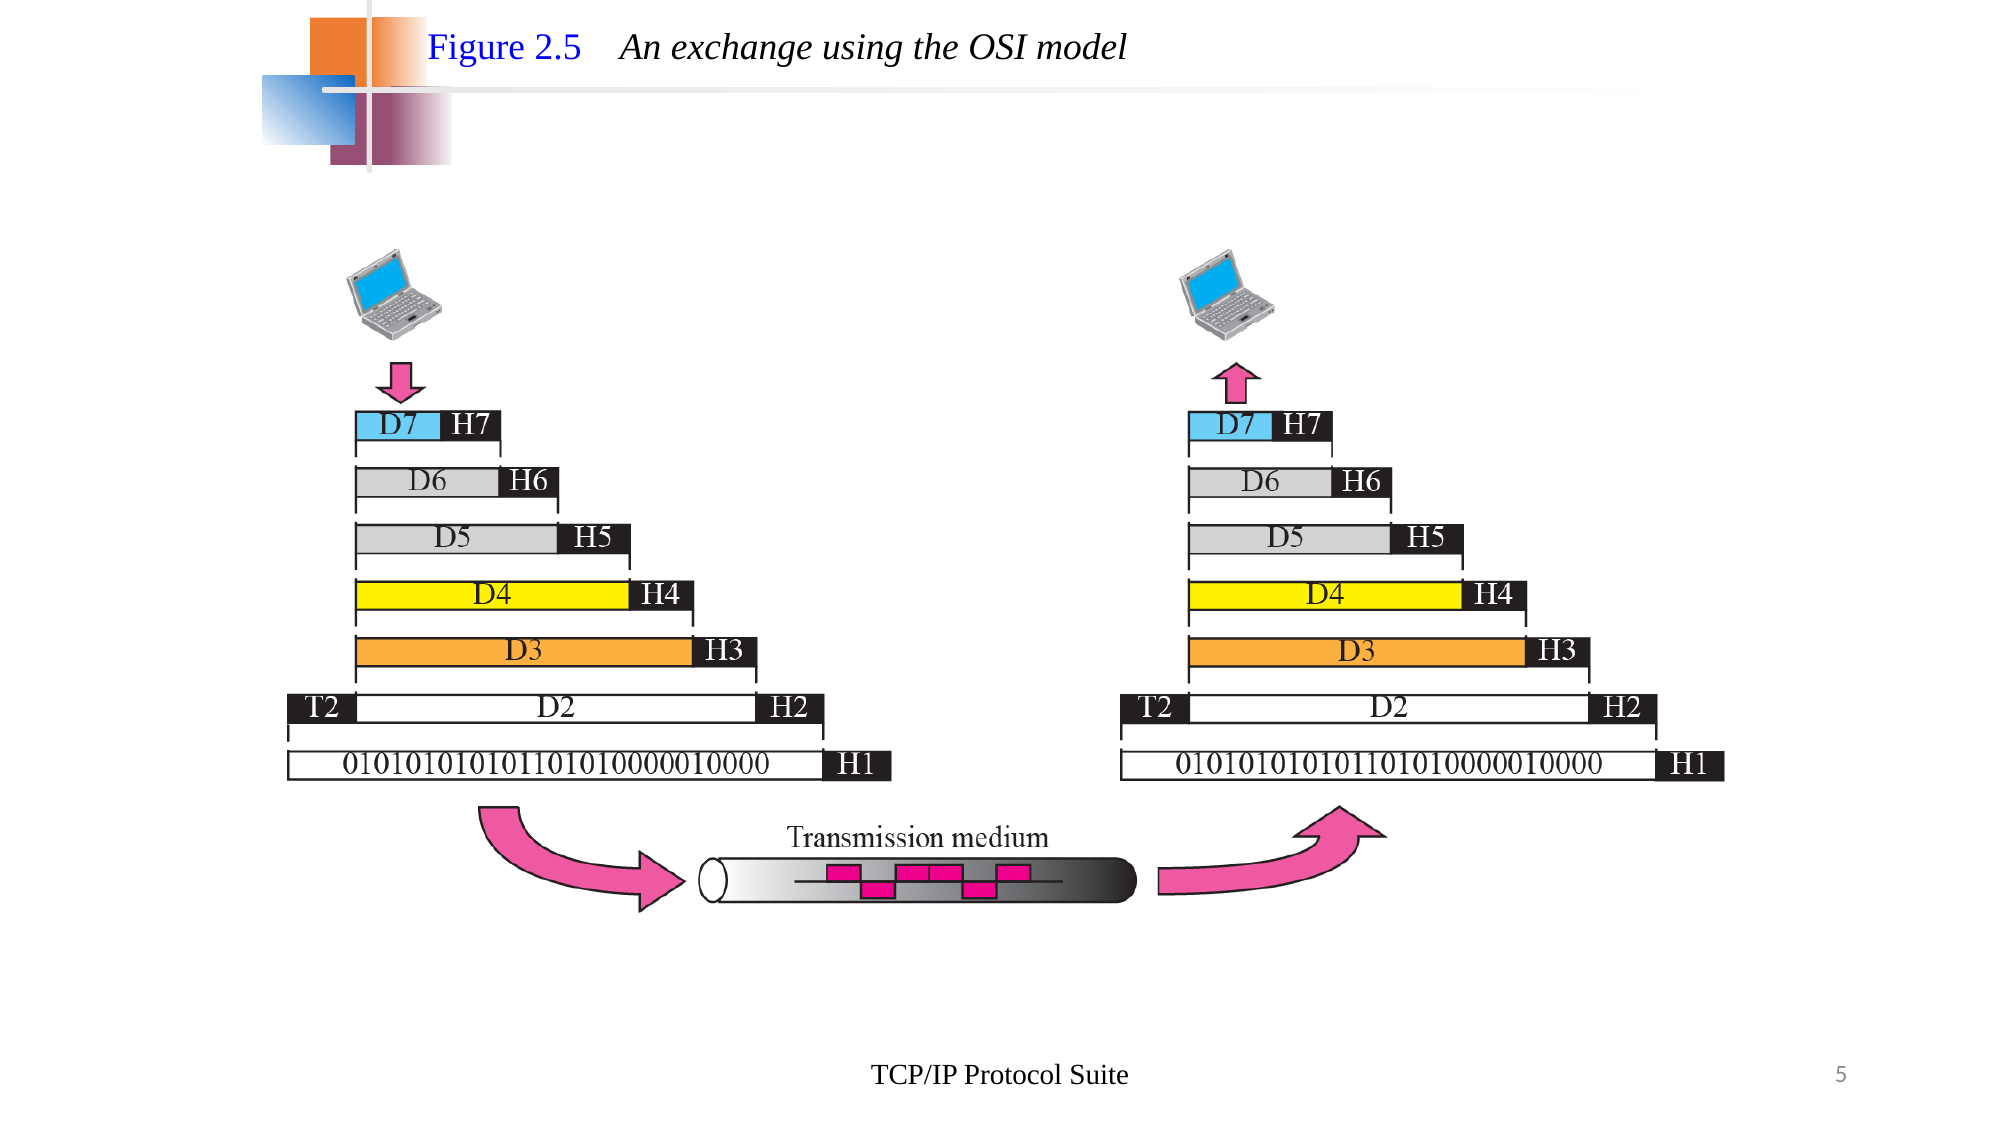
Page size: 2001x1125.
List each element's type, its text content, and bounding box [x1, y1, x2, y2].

picture [346, 249, 1275, 341]
picture [287, 362, 892, 784]
text_box [366, 93, 372, 173]
text_box [391, 93, 452, 165]
picture [478, 805, 1388, 913]
text_box [372, 93, 391, 165]
slide_number 5 [1412, 1042, 1863, 1103]
picture [1120, 362, 1725, 784]
text_box [310, 17, 366, 86]
text_box [322, 87, 1673, 93]
text_box [372, 17, 427, 86]
text_box Figure 2.5 An exchange using the OSI model [412, 14, 1350, 75]
footer TCP/IP Protocol Suite [662, 1042, 1338, 1103]
text_box [366, 0, 372, 87]
text_box [330, 93, 366, 165]
text_box [262, 75, 355, 145]
